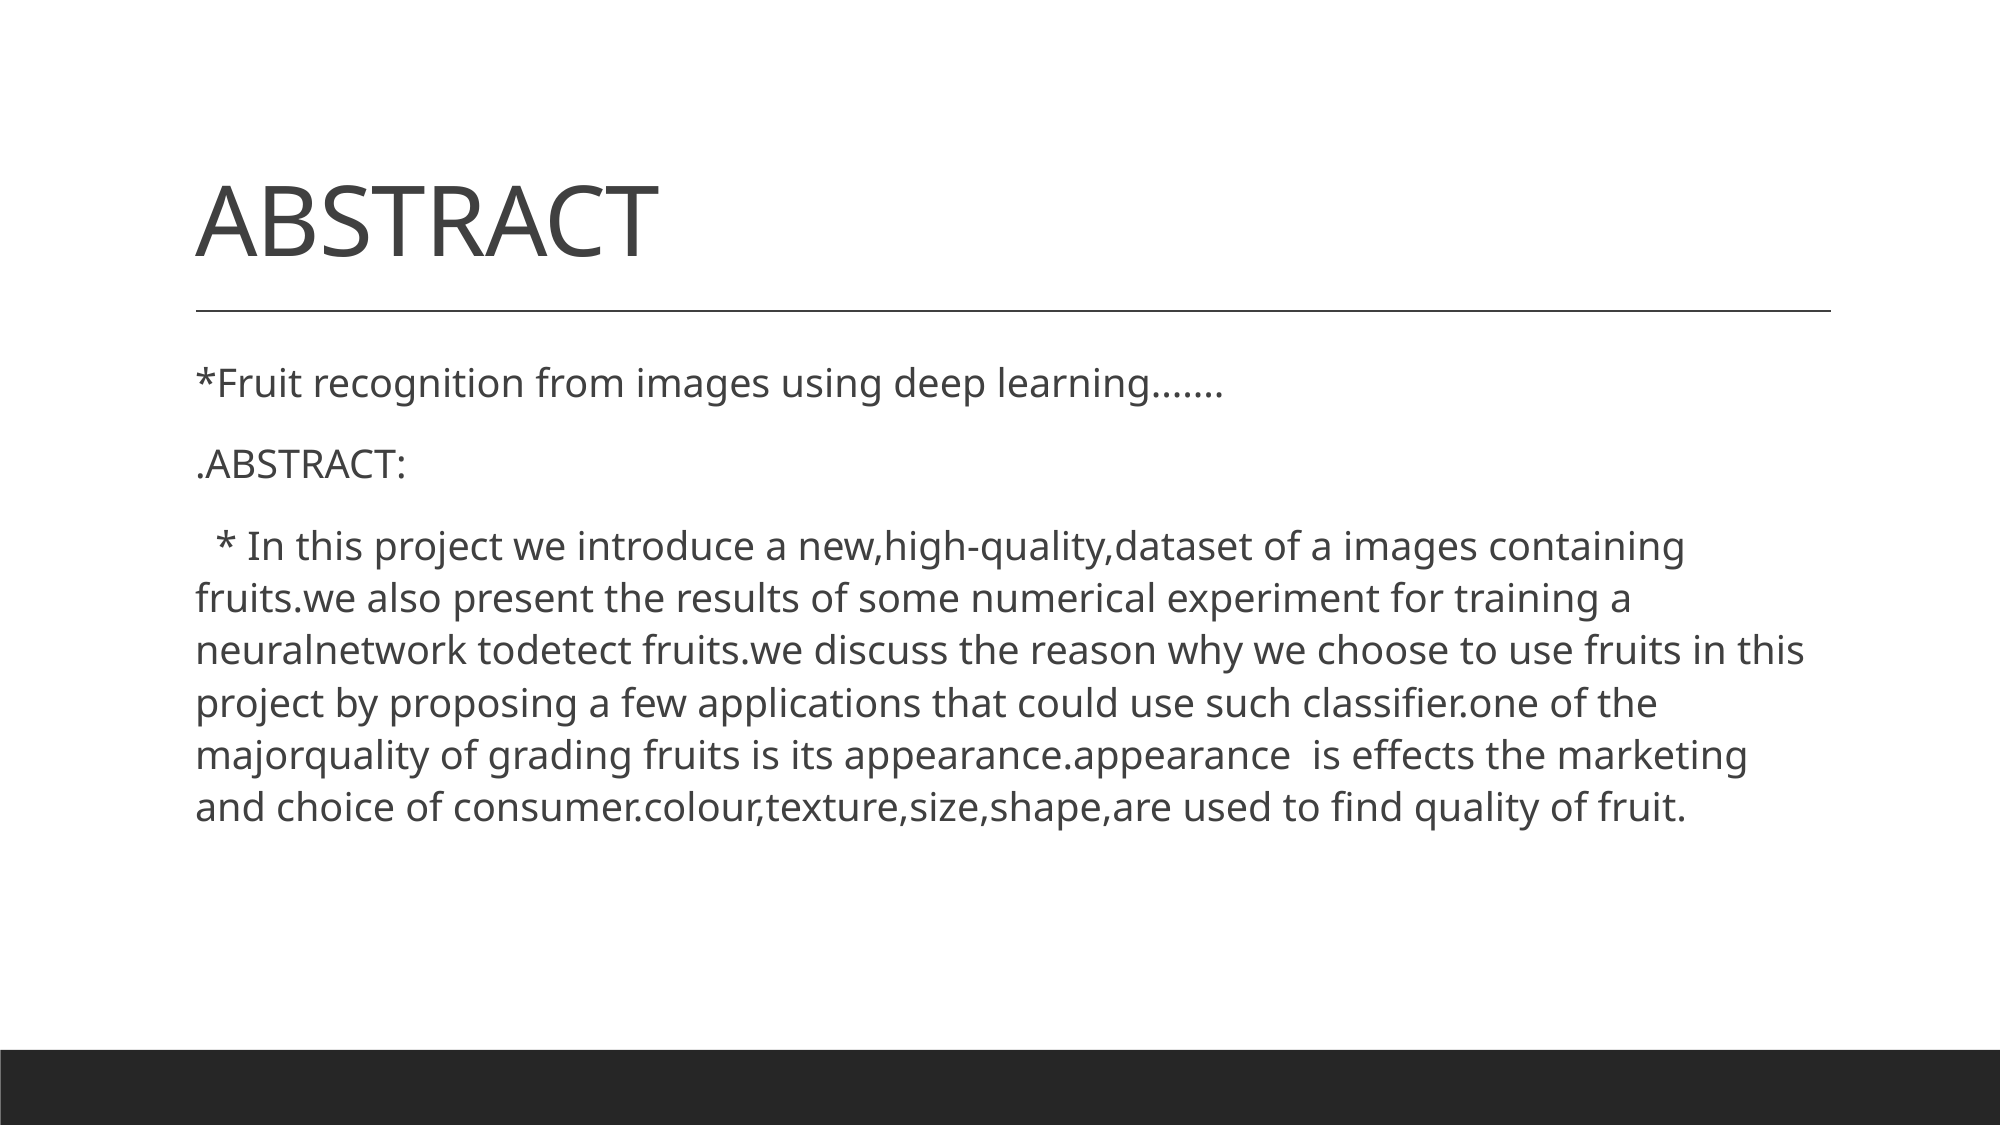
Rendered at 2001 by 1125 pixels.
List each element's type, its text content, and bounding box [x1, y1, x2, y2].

title ABSTRACT [180, 47, 1830, 285]
list *Fruit recognition from images using deep learning....... .ABSTRACT: * In this project we introduce a new,high-quality,dataset of a images containing fruits.we also present the results of some numerical experiment for training a neuralnetwork todetect fruits.we discuss the reason why we choose to use fruits in this project by proposing a few applications that could use such classifier.one of the majorquality of grading fruits is its appearance.appearance is effects the marketing and choice of consumer.colour,texture,size,shape,are used to find quality of fruit. [180, 345, 1830, 963]
